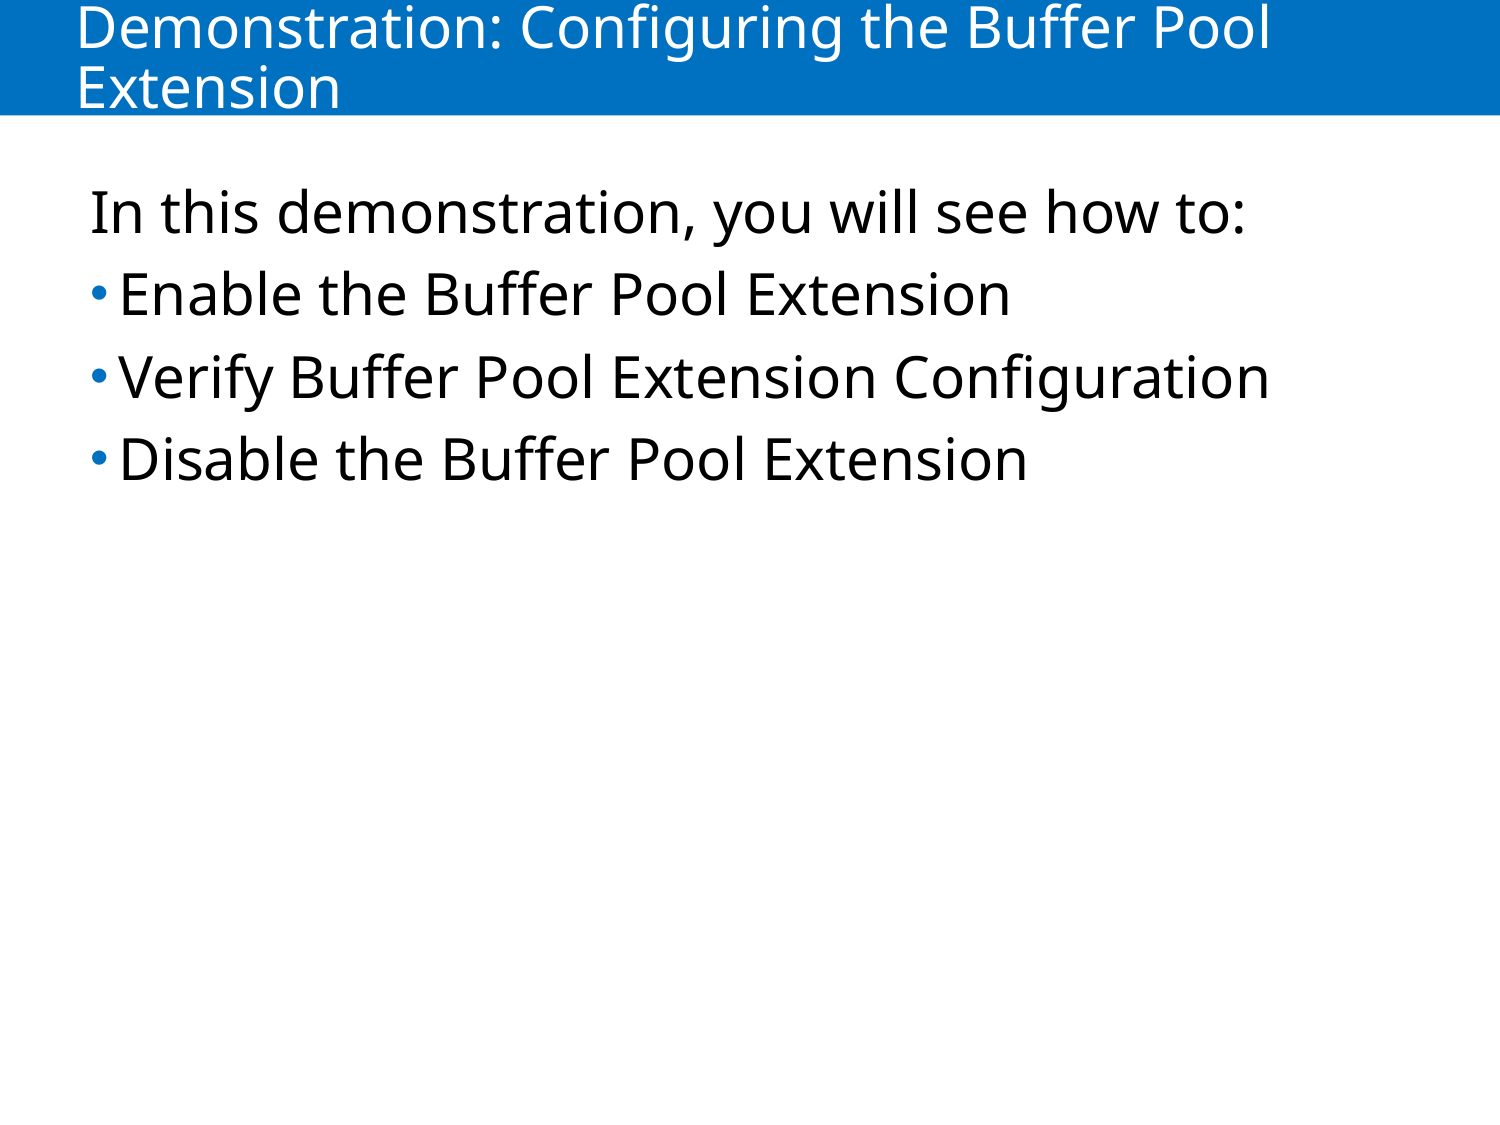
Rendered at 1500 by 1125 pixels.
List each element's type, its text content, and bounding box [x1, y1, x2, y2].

text_box In this demonstration, you will see how to: Enable the Buffer Pool Extension Verify Buffer Pool Extension Configuration Disable the Buffer Pool Extension [75, 167, 1408, 1012]
title Demonstration: Configuring the Buffer Pool Extension [75, 0, 1351, 122]
